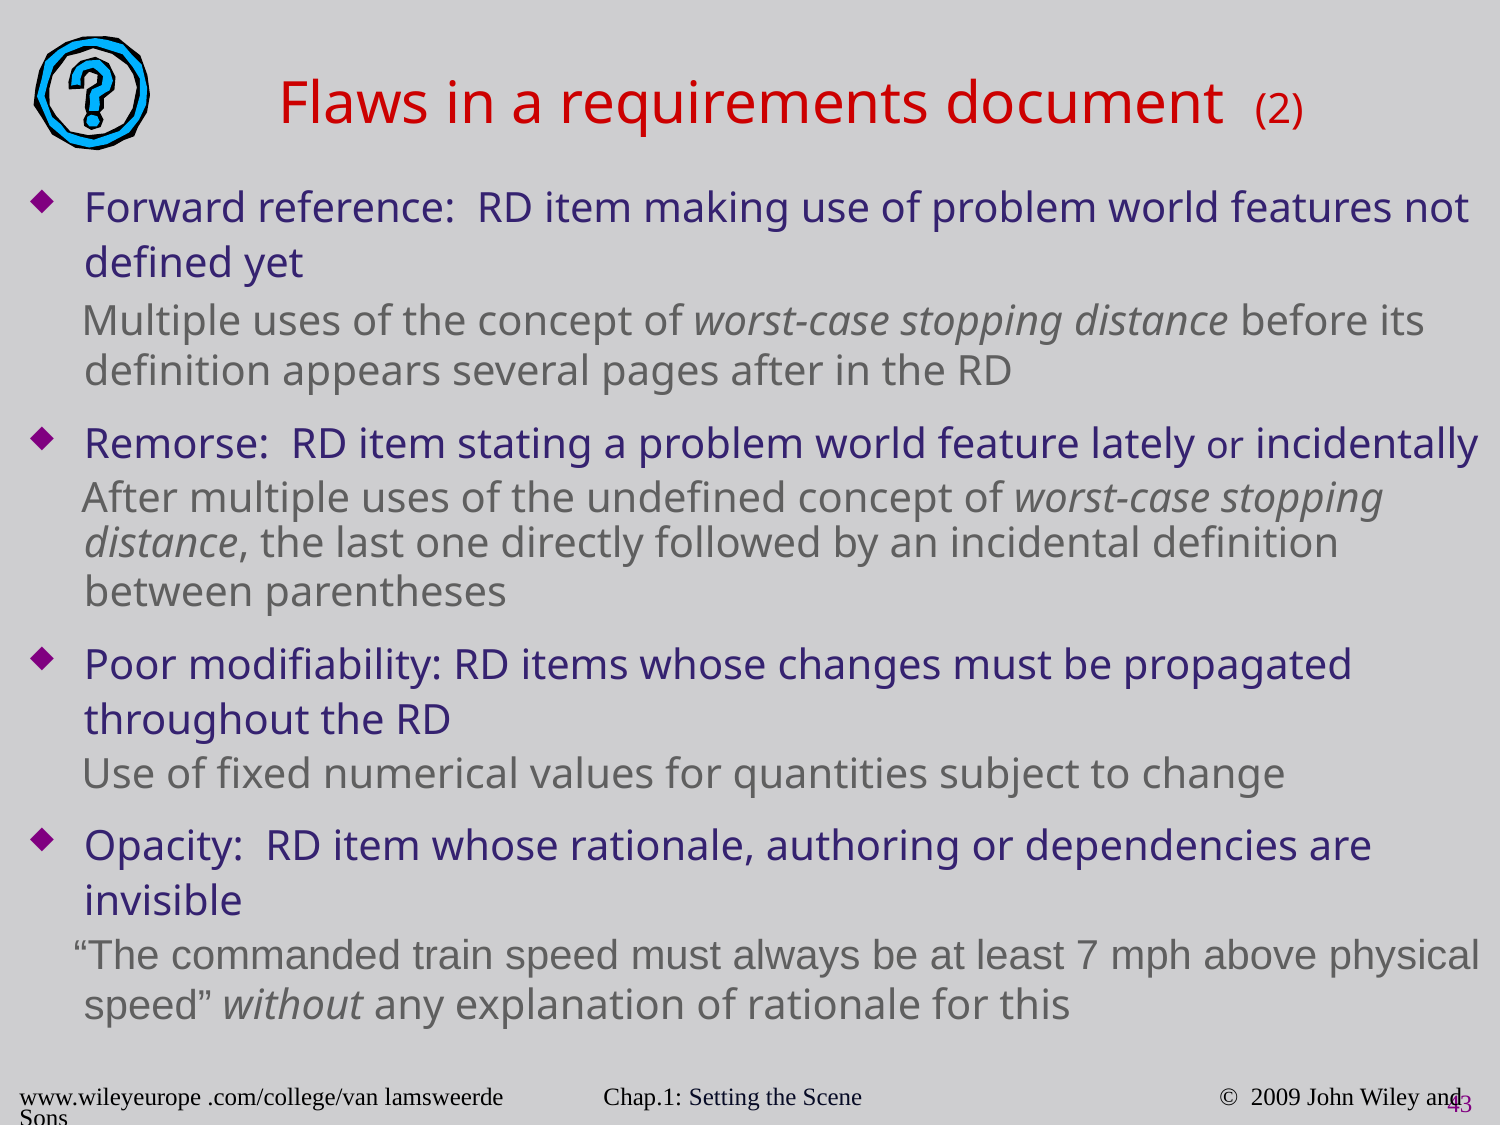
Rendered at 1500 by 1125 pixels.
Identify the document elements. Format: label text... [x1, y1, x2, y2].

list Forward reference: RD item making use of problem world features not defined yet Multiple uses of the concept of worst-case stopping distance before its definition appears several pages after in the RD Remorse: RD item stating a problem world feature lately or incidentally After multiple uses of the undefined concept of worst-case stopping distance, the last one directly followed by an incidental definition between parentheses Poor modifiability: RD items whose changes must be propagated throughout the RD Use of fixed numerical values for quantities subject to change Opacity: RD item whose rationale, authoring or dependencies are invisible “The commanded train speed must always be at least 7 mph above physical speed” without any explanation of rationale for this [12, 162, 1500, 1041]
title Flaws in a requirements document (2) [137, 37, 1445, 162]
picture [33, 35, 151, 151]
